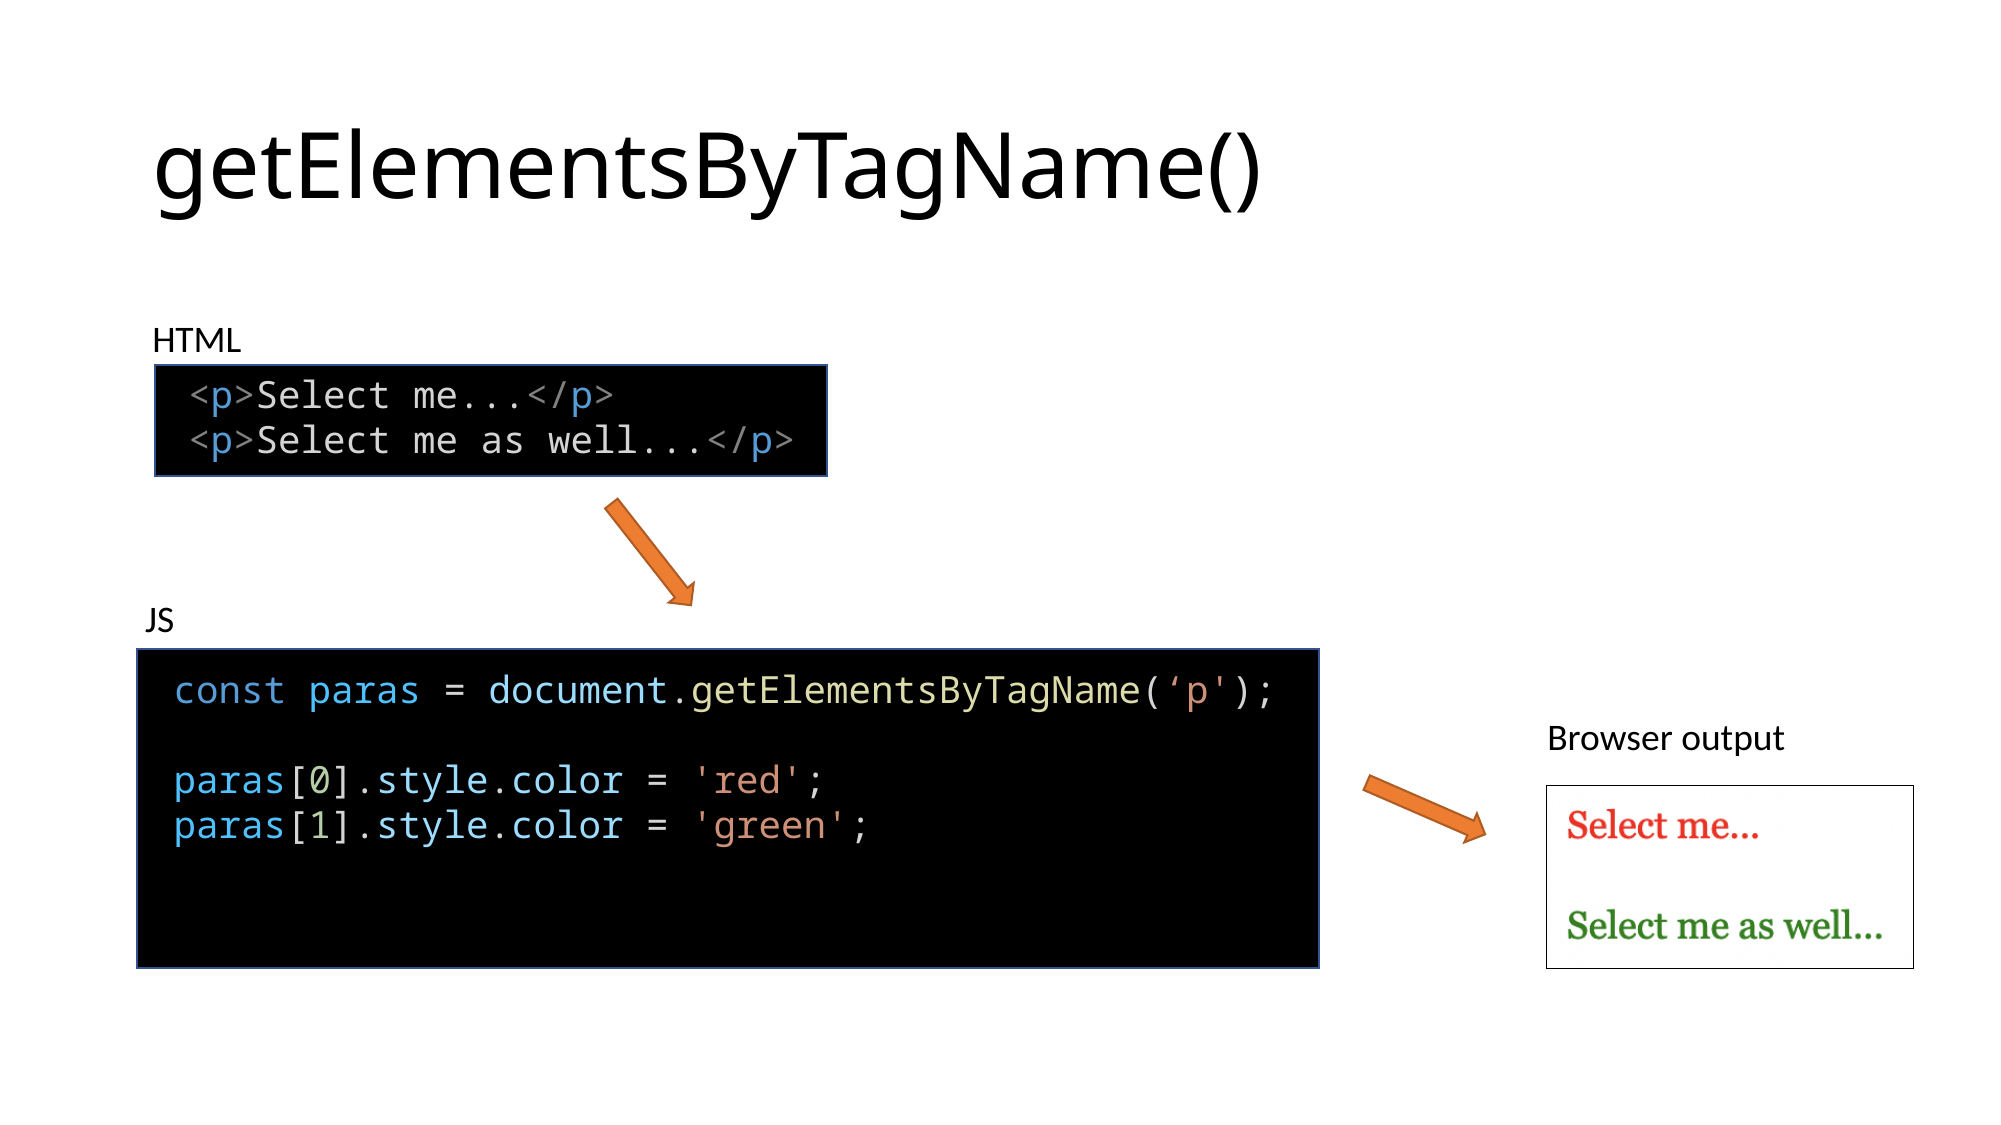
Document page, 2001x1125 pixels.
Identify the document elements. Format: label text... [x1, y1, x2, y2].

text_box const paras = document.getElementsByTagName(‘p'); paras[0].style.color = 'red'; paras[1].style.color = 'green'; [158, 658, 1320, 853]
title getElementsByTagName() [137, 59, 1863, 278]
text_box [603, 497, 696, 607]
text_box [1362, 774, 1487, 845]
text_box <p>Select me...</p> <p>Select me as well...</p> [173, 363, 1174, 469]
text_box [154, 367, 828, 477]
text_box Browser output [1532, 705, 1835, 765]
text_box HTML [137, 307, 440, 367]
text_box JS [130, 588, 433, 648]
text_box [136, 648, 1320, 969]
picture [1546, 784, 1914, 969]
